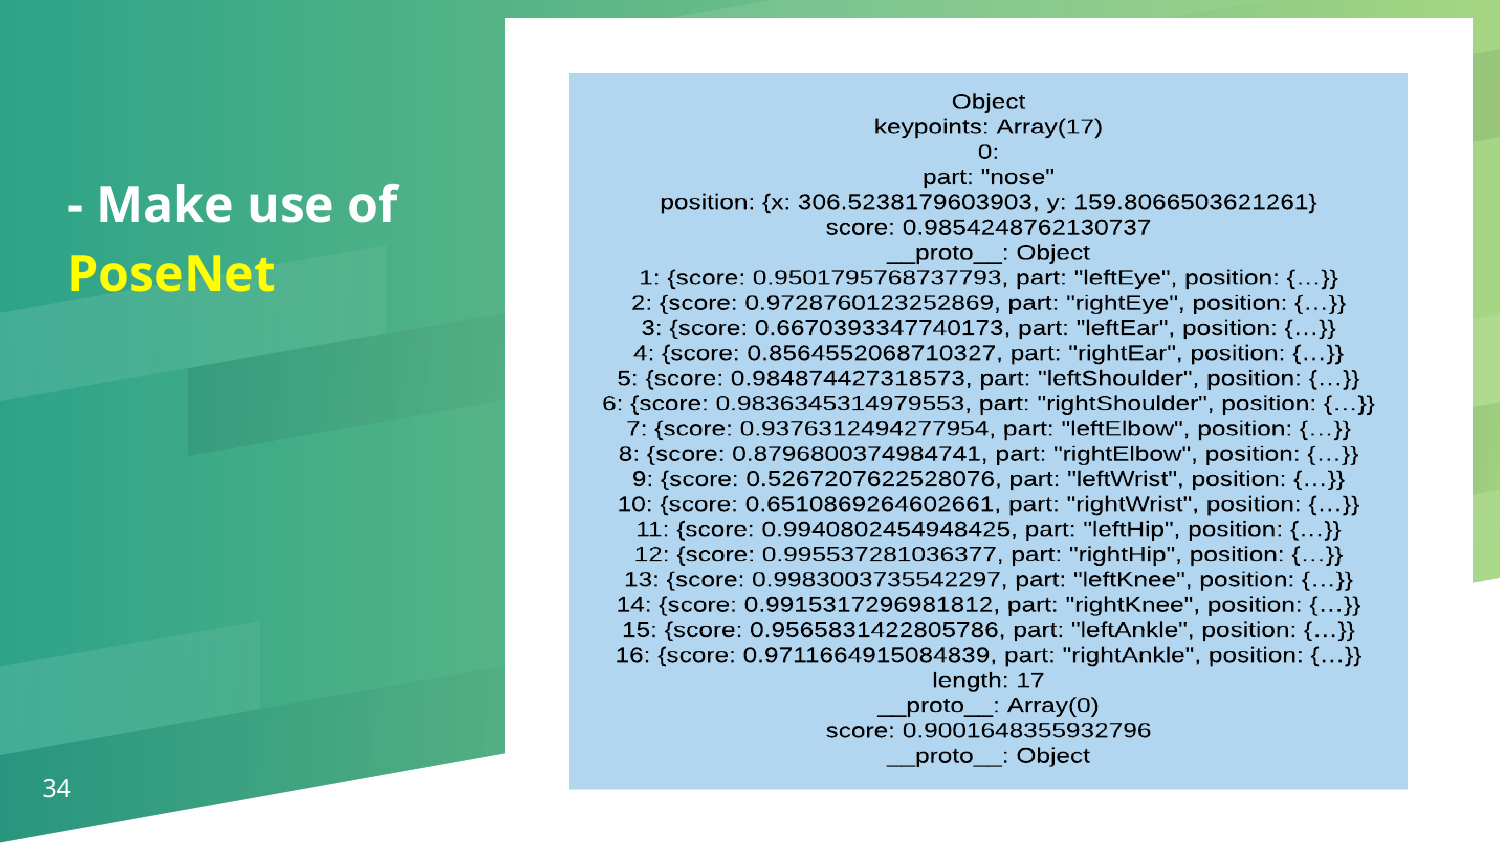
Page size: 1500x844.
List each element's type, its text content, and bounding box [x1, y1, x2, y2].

slide_number 34 [42, 766, 122, 807]
list - Make use of PoseNet [67, 85, 493, 380]
picture [505, 18, 1474, 844]
